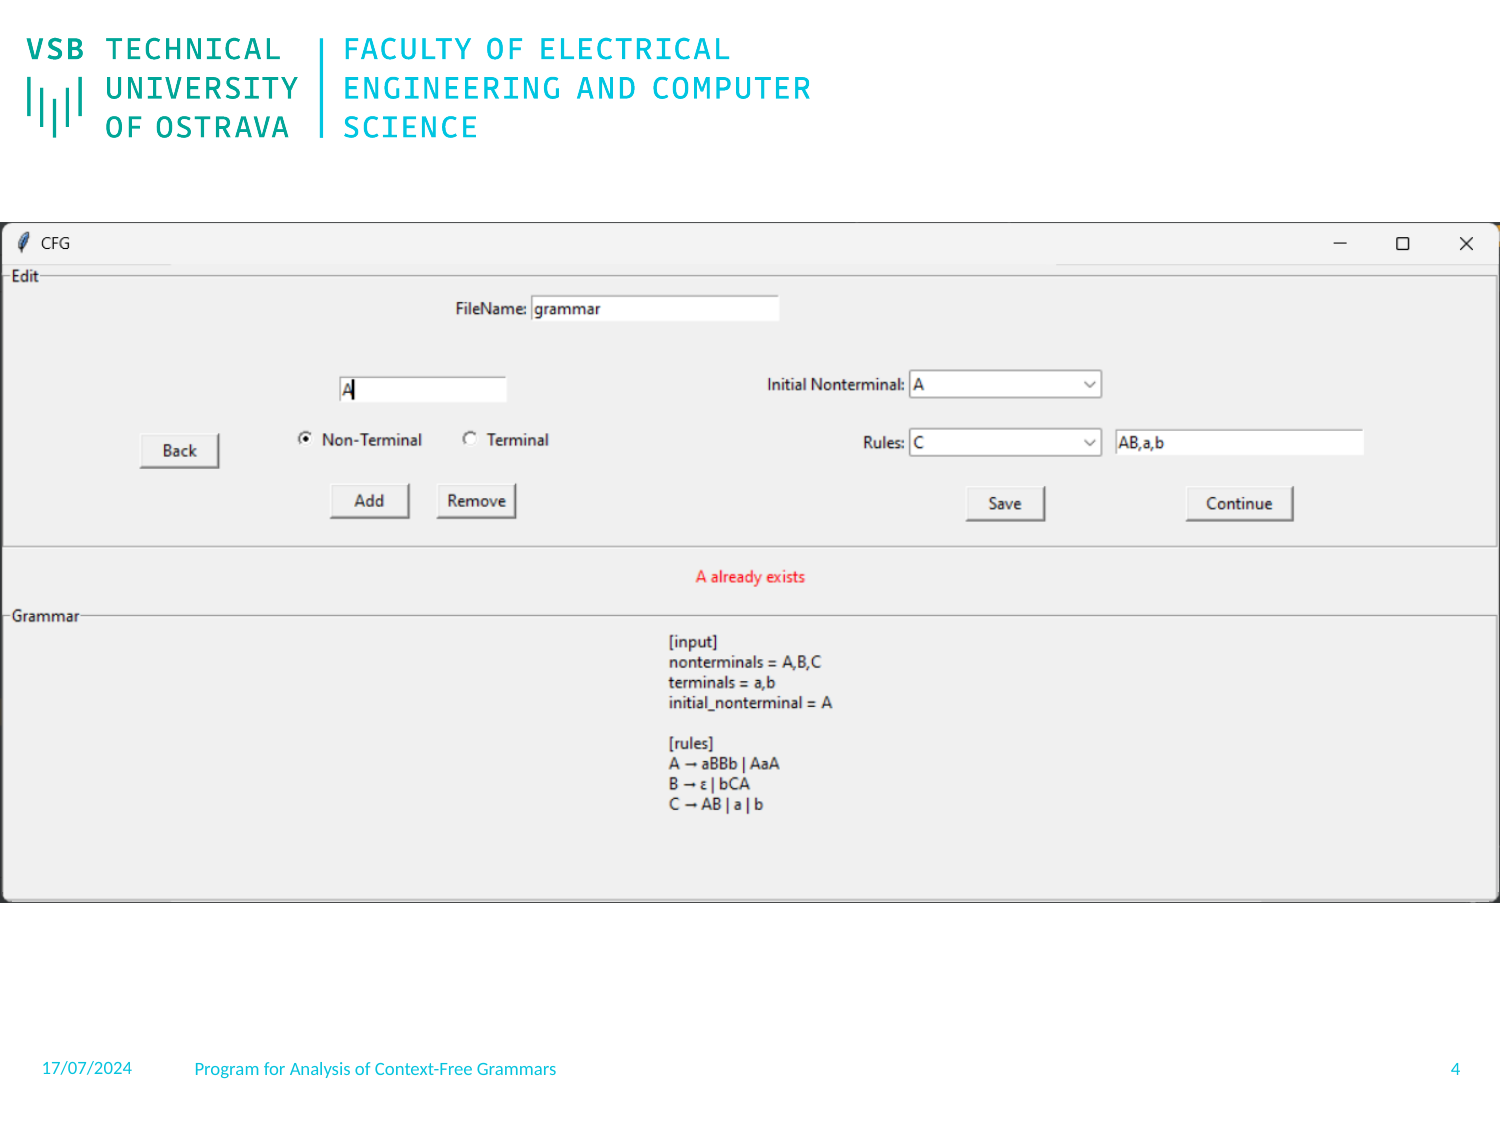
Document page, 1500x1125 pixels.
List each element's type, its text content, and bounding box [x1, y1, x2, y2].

picture [26, 37, 810, 138]
slide_number 3 [1407, 1042, 1476, 1094]
picture [0, 222, 1500, 903]
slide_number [26, 1042, 161, 1093]
footer Program for Analysis of Context-Free Grammars [179, 1042, 1389, 1094]
